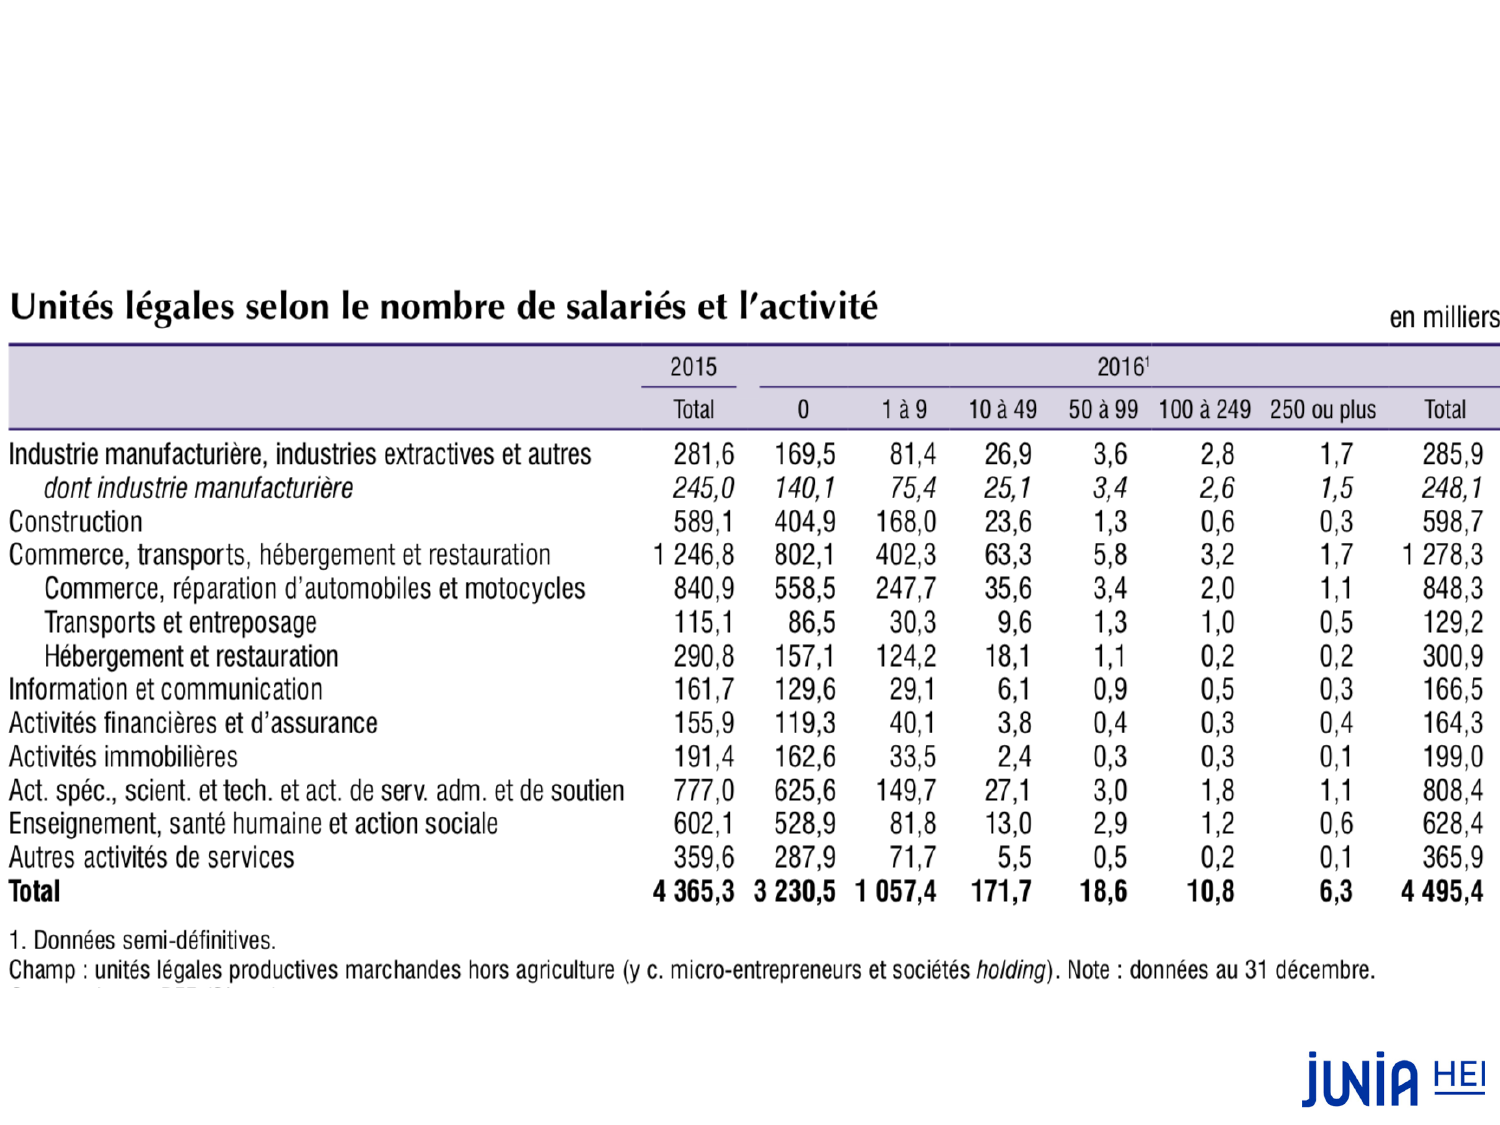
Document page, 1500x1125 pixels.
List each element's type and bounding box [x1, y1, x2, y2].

list [0, 217, 1500, 1046]
picture [1302, 1031, 1485, 1125]
